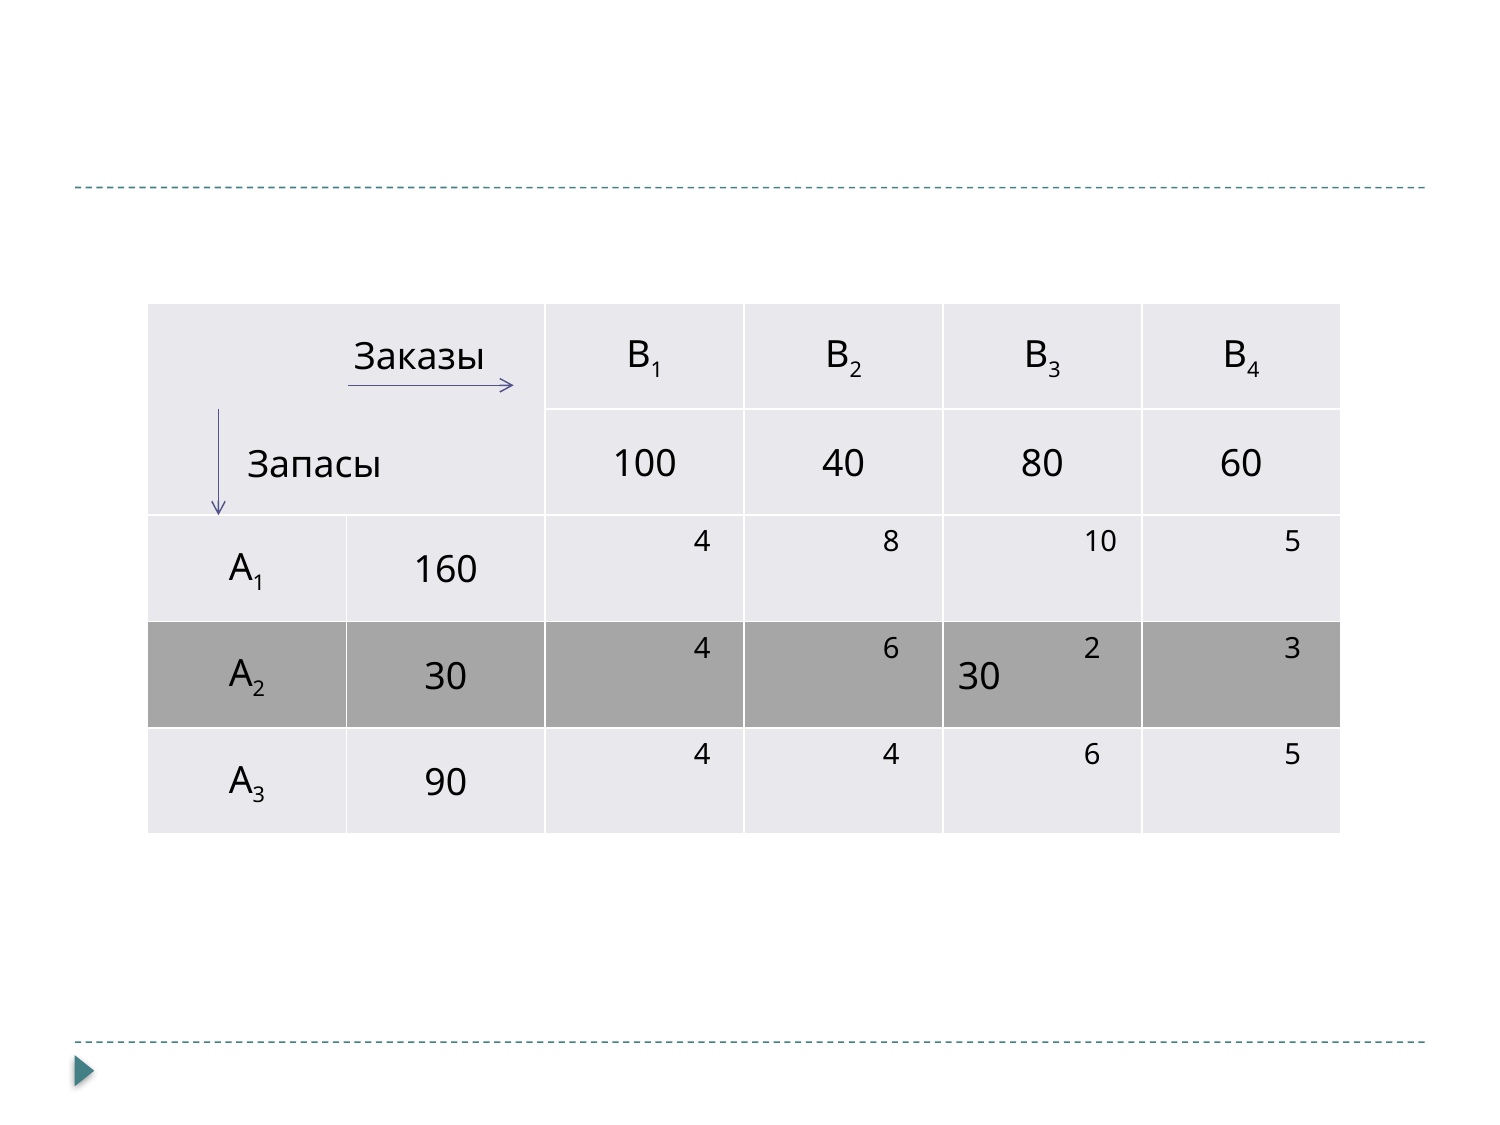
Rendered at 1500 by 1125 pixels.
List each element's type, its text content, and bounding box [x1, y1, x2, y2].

text_box 2 [1068, 621, 1140, 672]
text_box 3 [1269, 621, 1341, 672]
text_box 6 [1068, 727, 1140, 778]
table_cell A1 [148, 516, 346, 621]
table_cell [745, 516, 942, 621]
table_cell [546, 729, 743, 833]
table_header B3 [944, 304, 1141, 408]
text_box 5 [1269, 727, 1341, 778]
text_box 4 [679, 515, 750, 565]
table_cell [1143, 622, 1340, 727]
table_cell [546, 622, 743, 727]
text_box Заказы [339, 324, 501, 385]
table_cell [944, 516, 1141, 621]
table_header [148, 304, 544, 514]
table_header B4 [1143, 304, 1340, 408]
table_header B1 [546, 304, 743, 408]
text_box 4 [679, 727, 750, 778]
table_cell 160 [347, 516, 544, 621]
text_box 6 [868, 621, 939, 672]
table_cell 30 [347, 622, 544, 727]
table_cell A3 [148, 729, 346, 833]
text_box 4 [679, 621, 750, 672]
text_box 4 [868, 727, 939, 778]
table_cell A2 [148, 622, 346, 727]
table_cell [1143, 729, 1340, 833]
text_box 8 [868, 515, 939, 565]
text_box 5 [1269, 515, 1341, 565]
table_cell 100 [546, 410, 743, 514]
table_cell 60 [1143, 410, 1340, 514]
text_box 10 [1068, 515, 1140, 565]
table_cell [1143, 516, 1340, 621]
table_cell 40 [745, 410, 942, 514]
table_cell 90 [347, 729, 544, 833]
table_cell [944, 729, 1141, 833]
table_header B2 [745, 304, 942, 408]
table_cell [745, 729, 942, 833]
text_box Запасы [232, 432, 397, 493]
table_cell 80 [944, 410, 1141, 514]
table_cell 30 [944, 622, 1141, 727]
table_cell [745, 622, 942, 727]
table_cell [546, 516, 743, 621]
